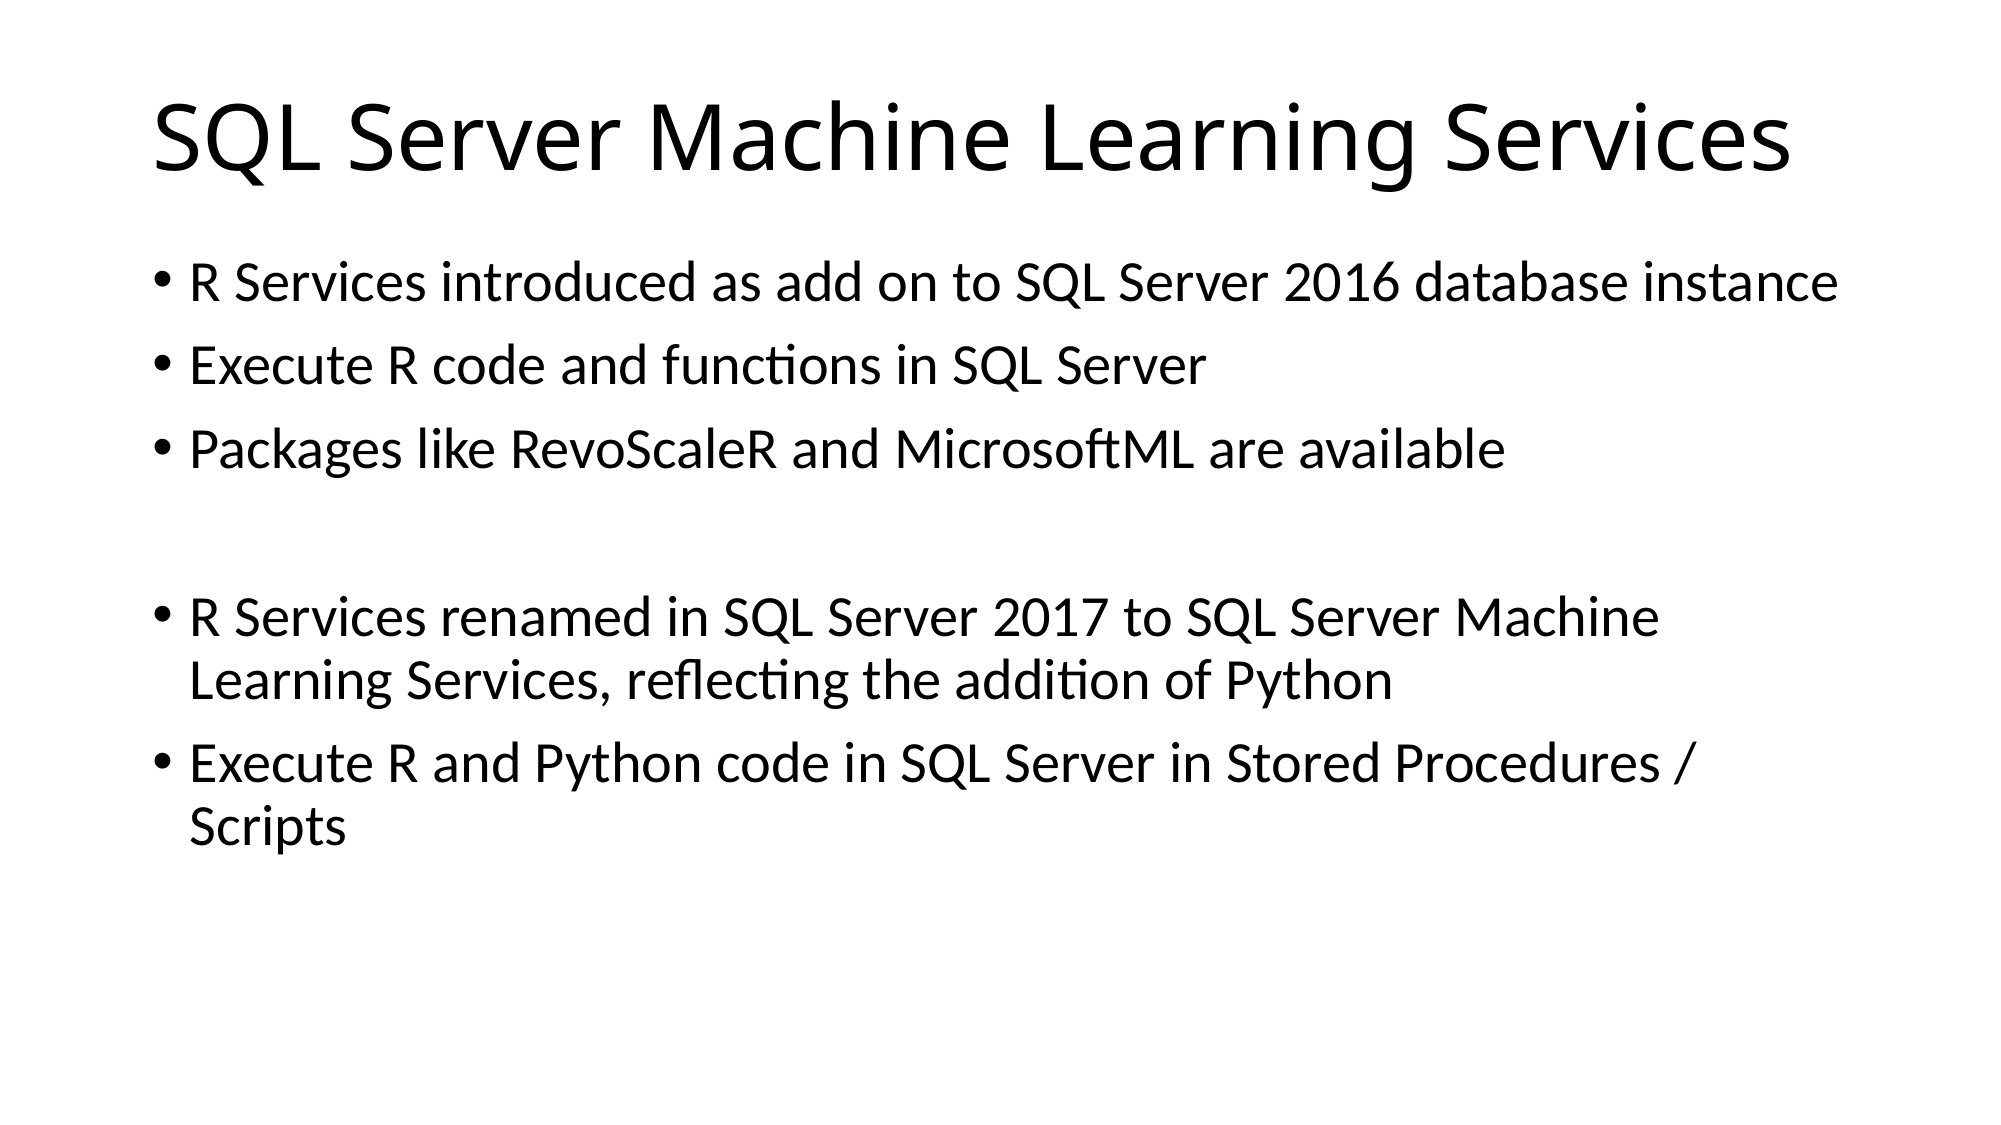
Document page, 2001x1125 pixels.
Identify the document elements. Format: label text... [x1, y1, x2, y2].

title SQL Server Machine Learning Services [137, 59, 1863, 222]
list R Services introduced as add on to SQL Server 2016 database instance Execute R code and functions in SQL Server Packages like RevoScaleR and MicrosoftML are available R Services renamed in SQL Server 2017 to SQL Server Machine Learning Services, reflecting the addition of Python Execute R and Python code in SQL Server in Stored Procedures / Scripts [137, 243, 1863, 1014]
